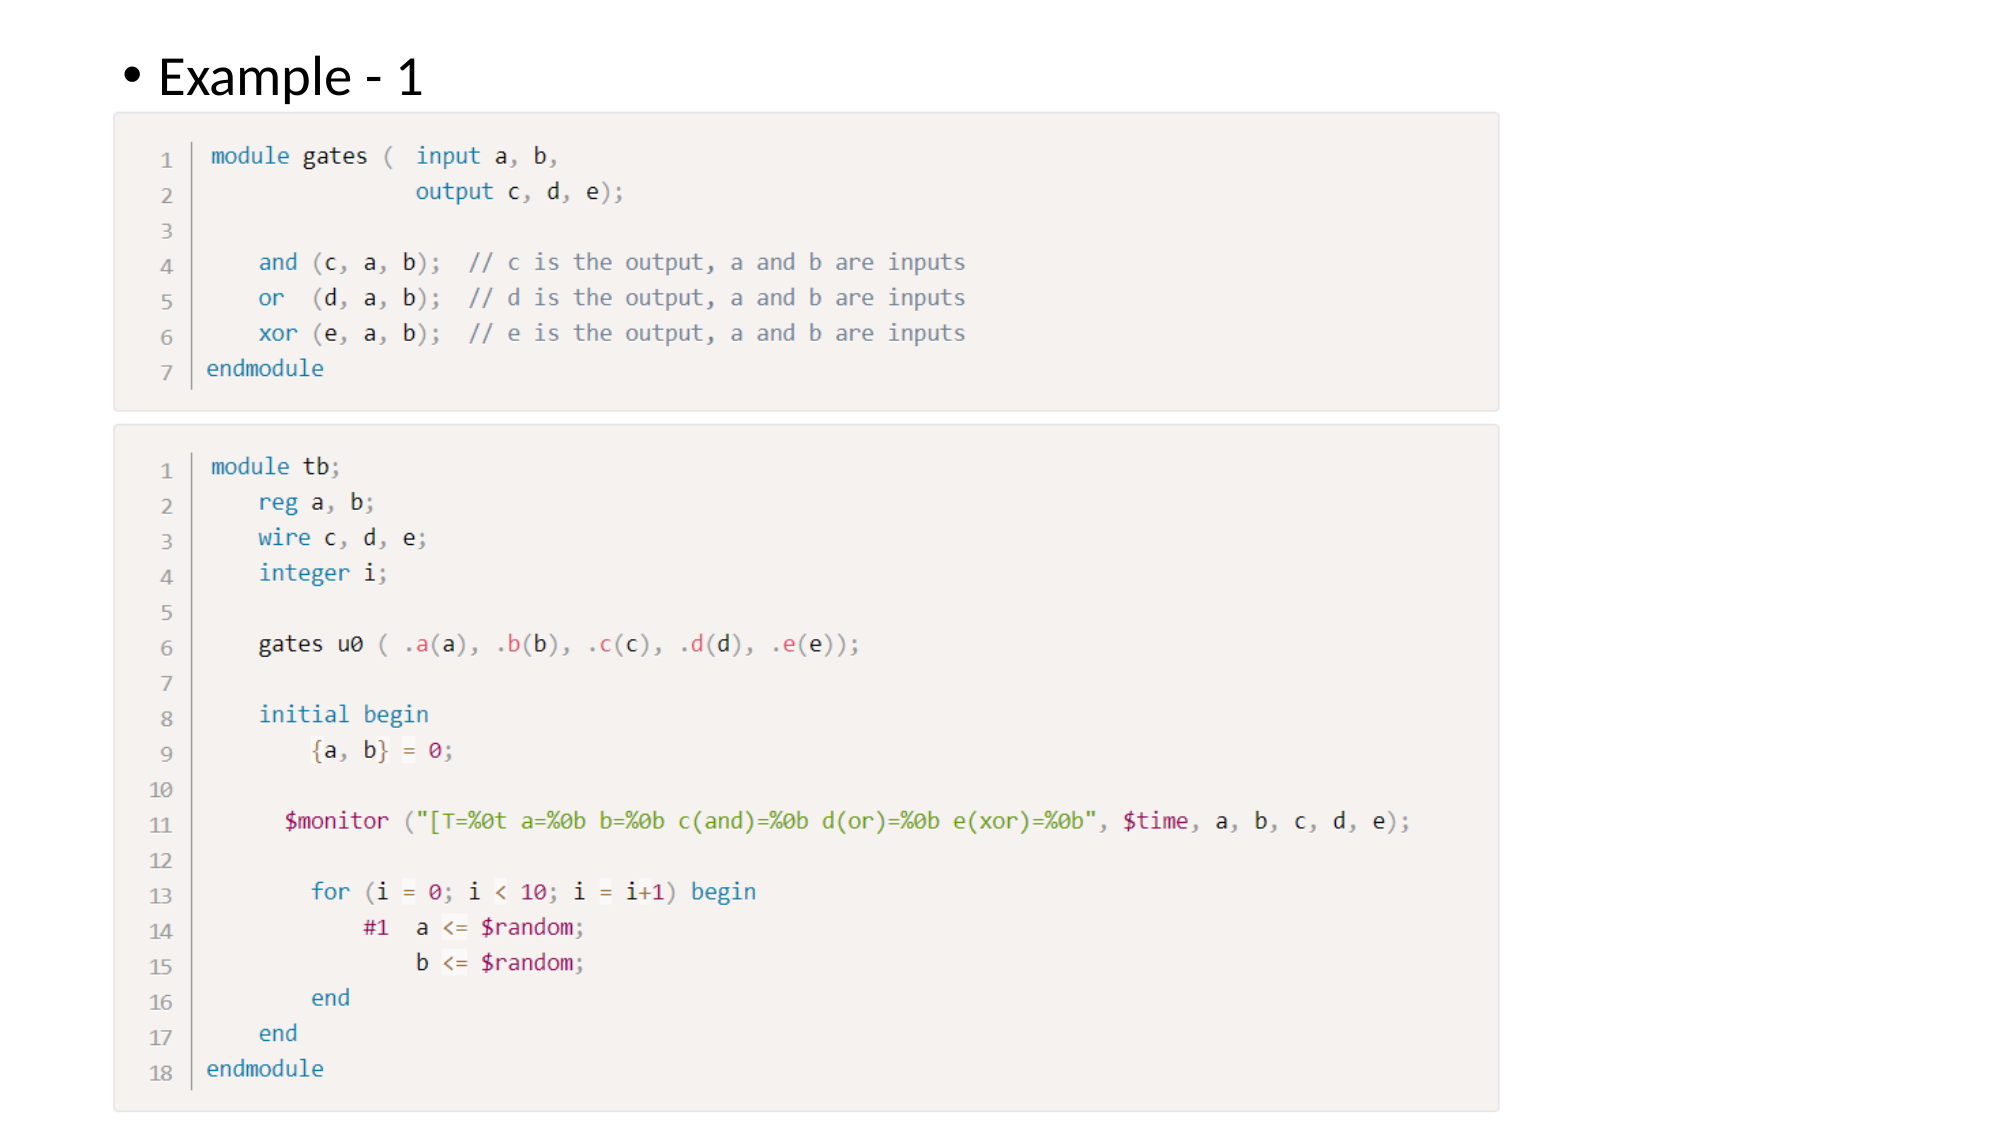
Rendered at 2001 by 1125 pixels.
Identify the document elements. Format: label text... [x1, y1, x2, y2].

picture [107, 108, 1513, 1120]
list Example - 1 [107, 39, 1833, 116]
